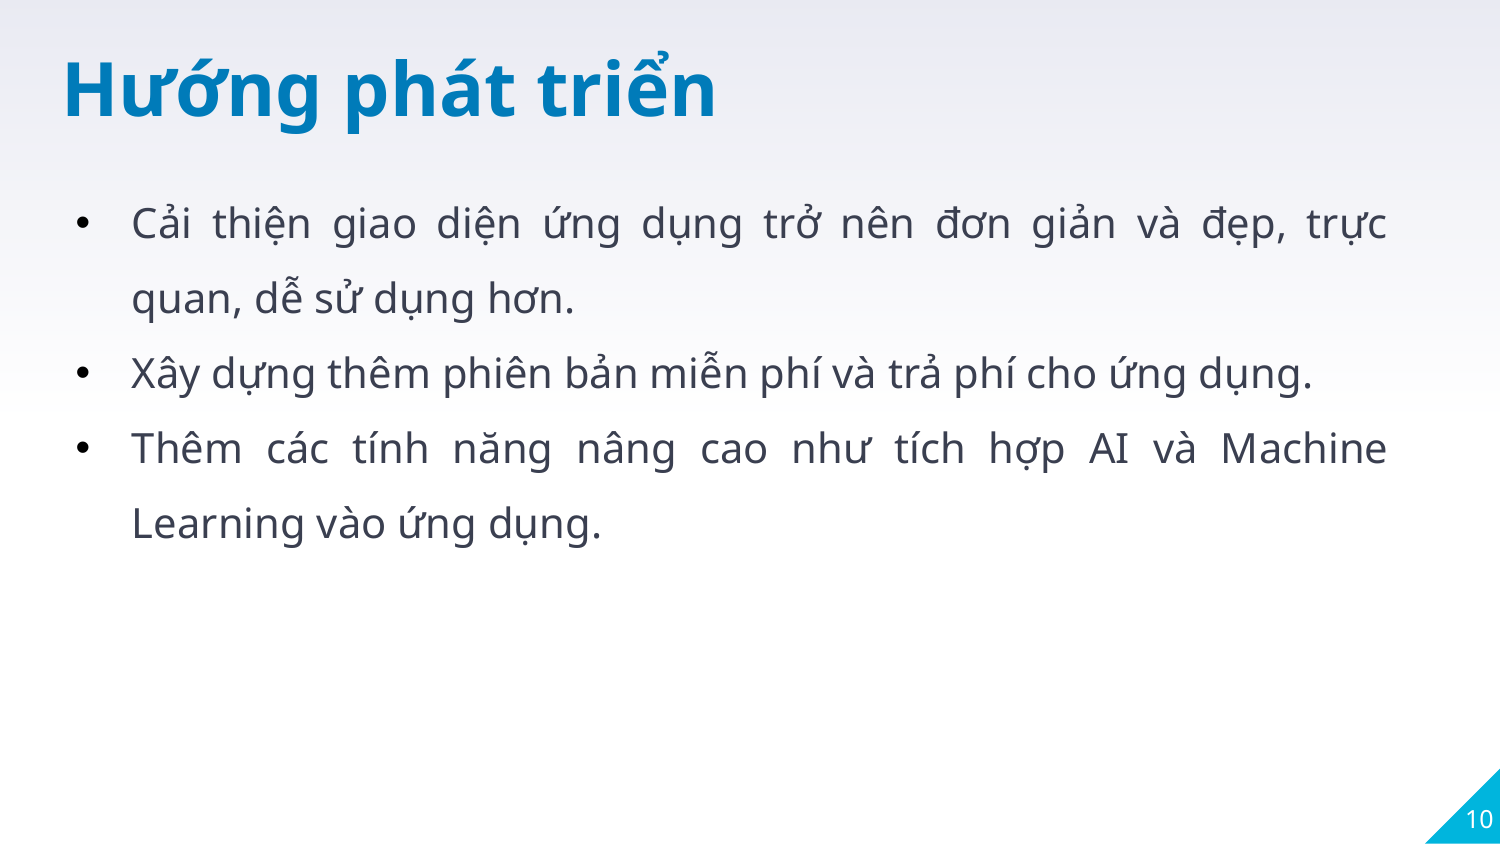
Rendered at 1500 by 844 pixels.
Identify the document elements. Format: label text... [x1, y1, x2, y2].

text_box Cải thiện giao diện ứng dụng trở nên đơn giản và đẹp, trực quan, dễ sử dụng hơn. Xây dựng thêm phiên bản miễn phí và trả phí cho ứng dụng. Thêm các tính năng nâng cao như tích hợp AI và Machine Learning vào ứng dụng. [60, 164, 1404, 555]
slide_number 10 [1418, 760, 1494, 838]
title Hướng phát triển [60, 44, 788, 147]
